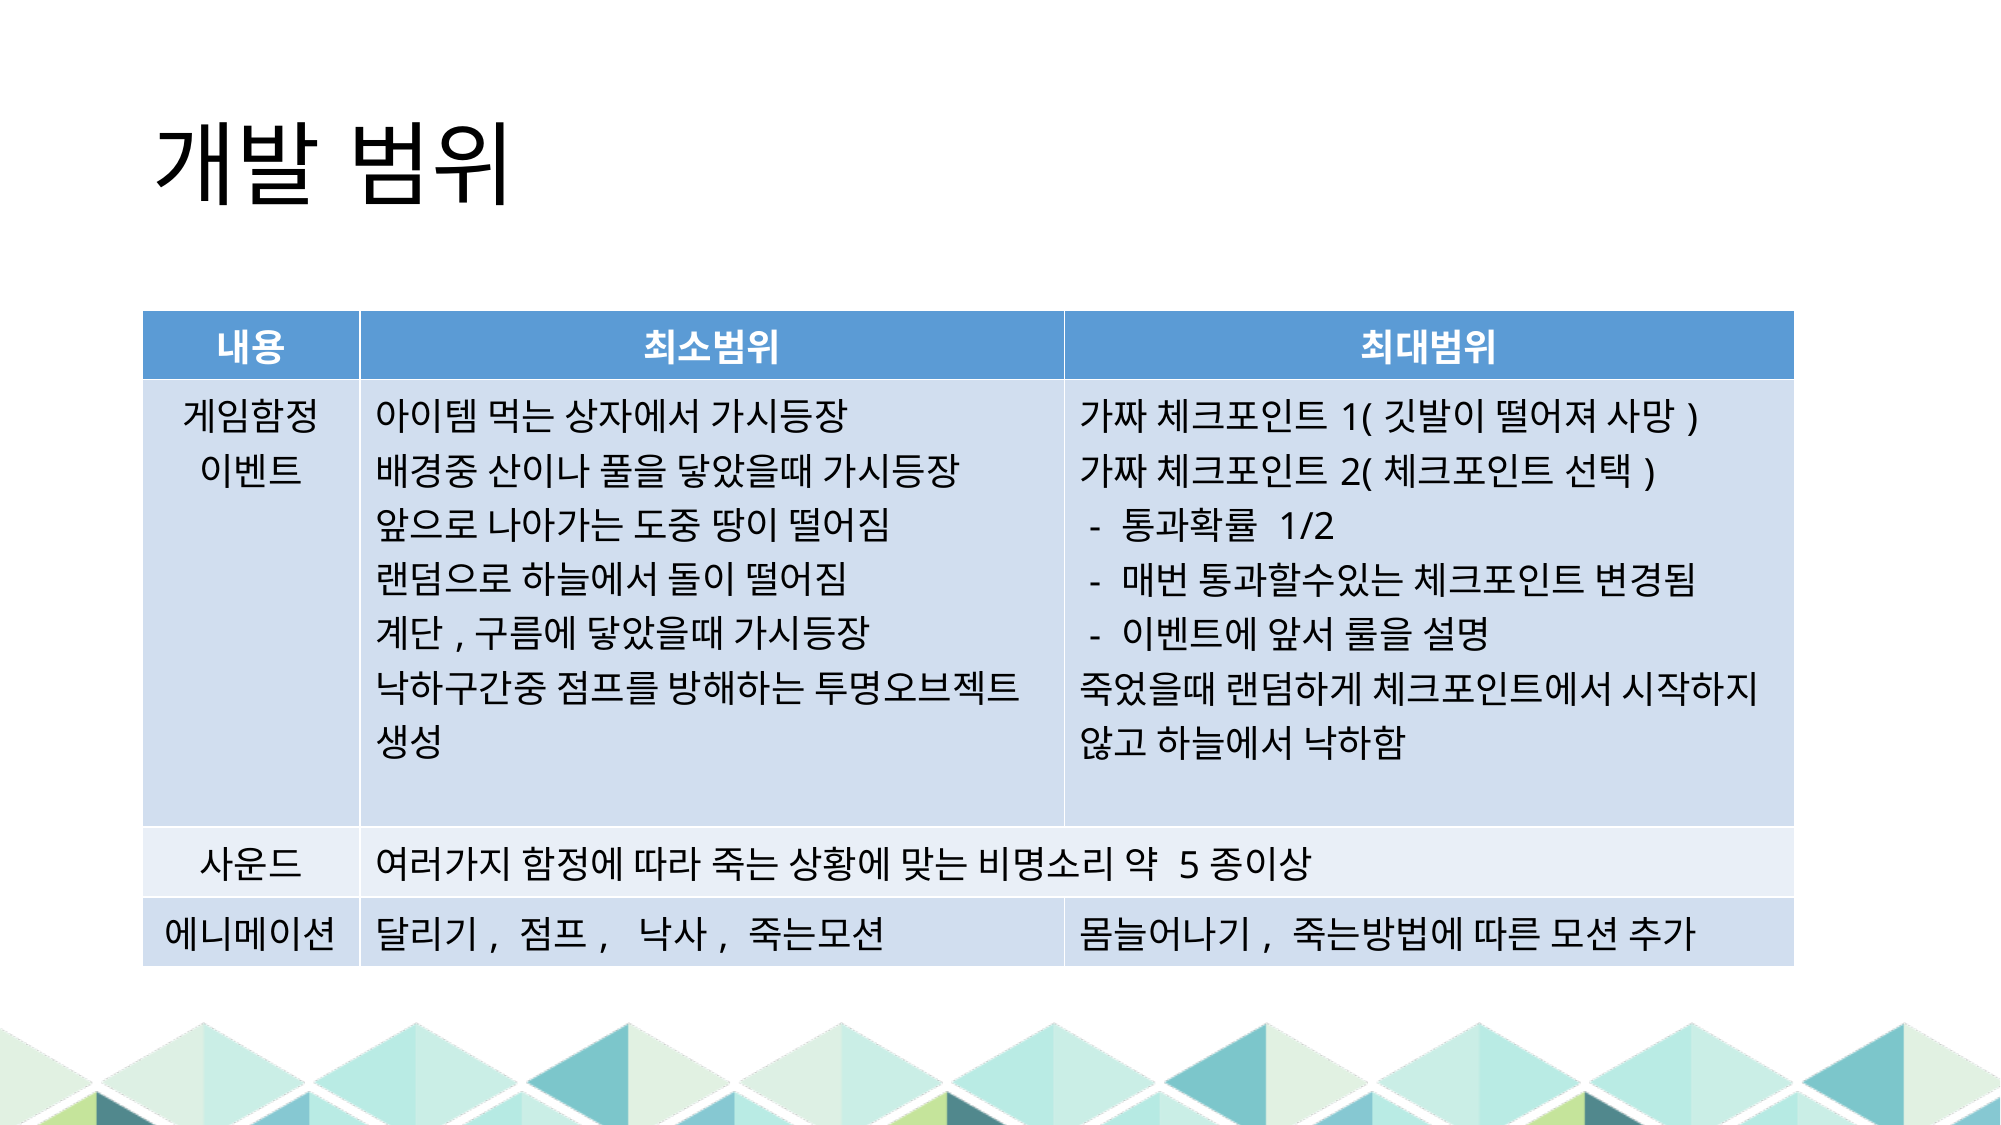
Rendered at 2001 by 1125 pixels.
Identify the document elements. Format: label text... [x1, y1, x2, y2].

picture [0, 0, 2001, 1125]
table_cell 게임함정 이벤트 [143, 380, 359, 826]
title 개발 범위 [137, 59, 1863, 278]
table_cell 몸늘어나기, 죽는방법에 따른 모션 추가 [1065, 898, 1794, 966]
table_cell 가짜 체크포인트1(깃발이 떨어져 사망) 가짜 체크포인트2(체크포인트 선택) - 통과확률 1/2 - 매번 통과할수있는 체크포인트 변경됨 - 이벤트에 앞서 룰을 설명 죽었을때 랜덤하게 체크포인트에서 시작하지 않고 하늘에서 낙하함 [1065, 380, 1794, 826]
table_header 최대범위 [1065, 311, 1794, 379]
table_header 내용 [143, 311, 359, 379]
table_cell 여러가지 함정에 따라 죽는 상황에 맞는 비명소리 약 5종이상 [361, 828, 1794, 896]
table_header 최소범위 [361, 311, 1064, 379]
table_cell 달리기, 점프, 낙사, 죽는모션 [361, 898, 1064, 966]
table_cell 에니메이션 [143, 898, 359, 966]
table_cell 사운드 [143, 828, 359, 896]
table_cell 아이템 먹는 상자에서 가시등장 배경중 산이나 풀을 닿았을때 가시등장 앞으로 나아가는 도중 땅이 떨어짐 랜덤으로 하늘에서 돌이 떨어짐 계단,구름에 닿았을때 가시등장 낙하구간중 점프를 방해하는 투명오브젝트 생성 [361, 380, 1064, 826]
